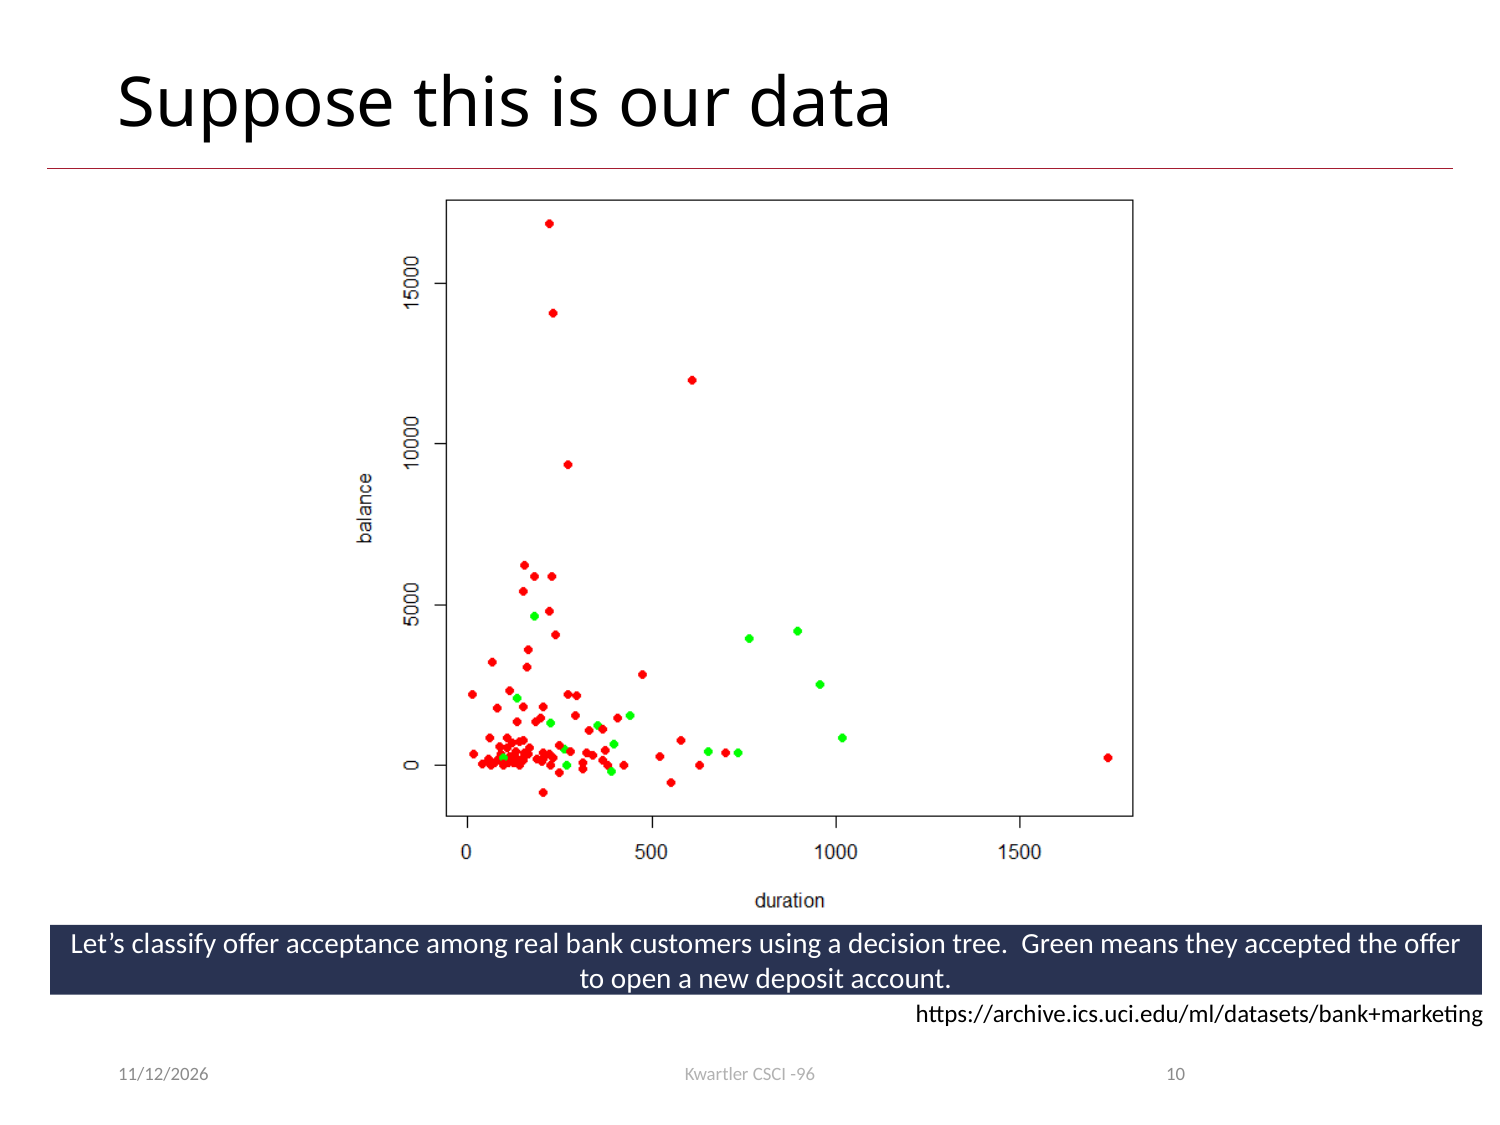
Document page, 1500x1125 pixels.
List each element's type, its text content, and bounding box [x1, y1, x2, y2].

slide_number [103, 1042, 441, 1103]
picture [354, 186, 1146, 920]
text_box https://archive.ics.uci.edu/ml/datasets/bank+marketing [900, 989, 1500, 1035]
title Suppose this is our data [103, 59, 1397, 157]
slide_number 10 [1059, 1042, 1200, 1103]
text_box Let’s classify offer acceptance among real bank customers using a decision tree. Green means they accepted the offer to open a new deposit account. [49, 924, 1483, 996]
footer Kwartler CSCI -96 [496, 1042, 1004, 1103]
